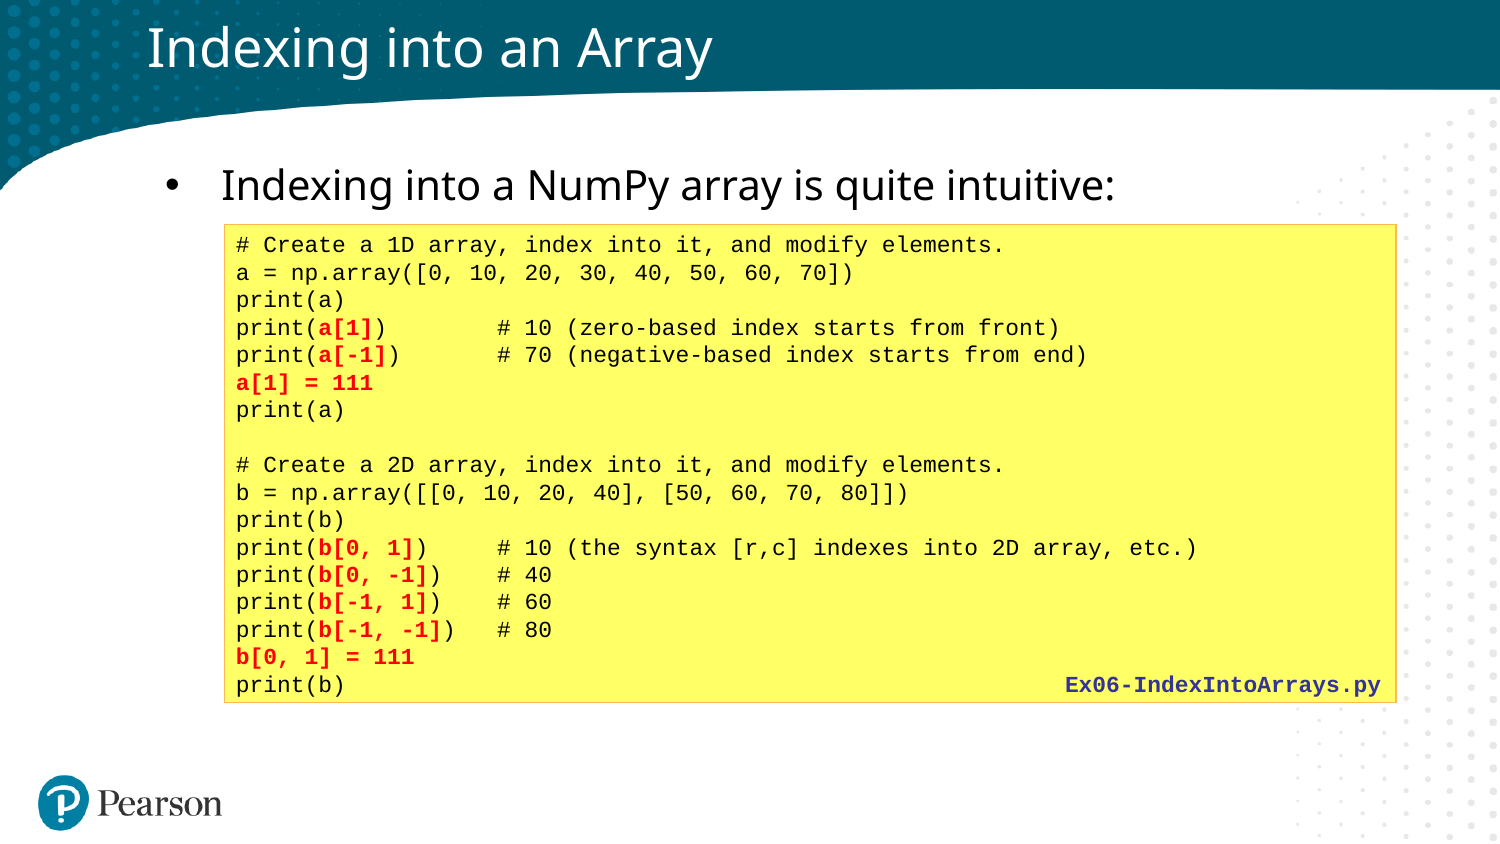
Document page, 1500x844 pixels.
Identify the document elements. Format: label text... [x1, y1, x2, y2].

title Indexing into an Array [132, 6, 1371, 98]
text_box # Create a 1D array, index into it, and modify elements. a = np.array([0, 10, 20, 30, 40, 50, 60, 70]) print(a) print(a[1]) # 10 (zero-based index starts from front) print(a[-1]) # 70 (negative-based index starts from end) a[1] = 111 print(a) # Create a 2D array, index into it, and modify elements. b = np.array([[0, 10, 20, 40], [50, 60, 70, 80]]) print(b) print(b[0, 1]) # 10 (the syntax [r,c] indexes into 2D array, etc.) print(b[0, -1]) # 40 print(b[-1, 1]) # 60 print(b[-1, -1]) # 80 b[0, 1] = 111 print(b) [224, 224, 1397, 703]
picture [0, 90, 1500, 844]
list Indexing into a NumPy array is quite intuitive: [150, 151, 1449, 766]
text_box Ex06-IndexIntoArrays.py [999, 662, 1396, 705]
